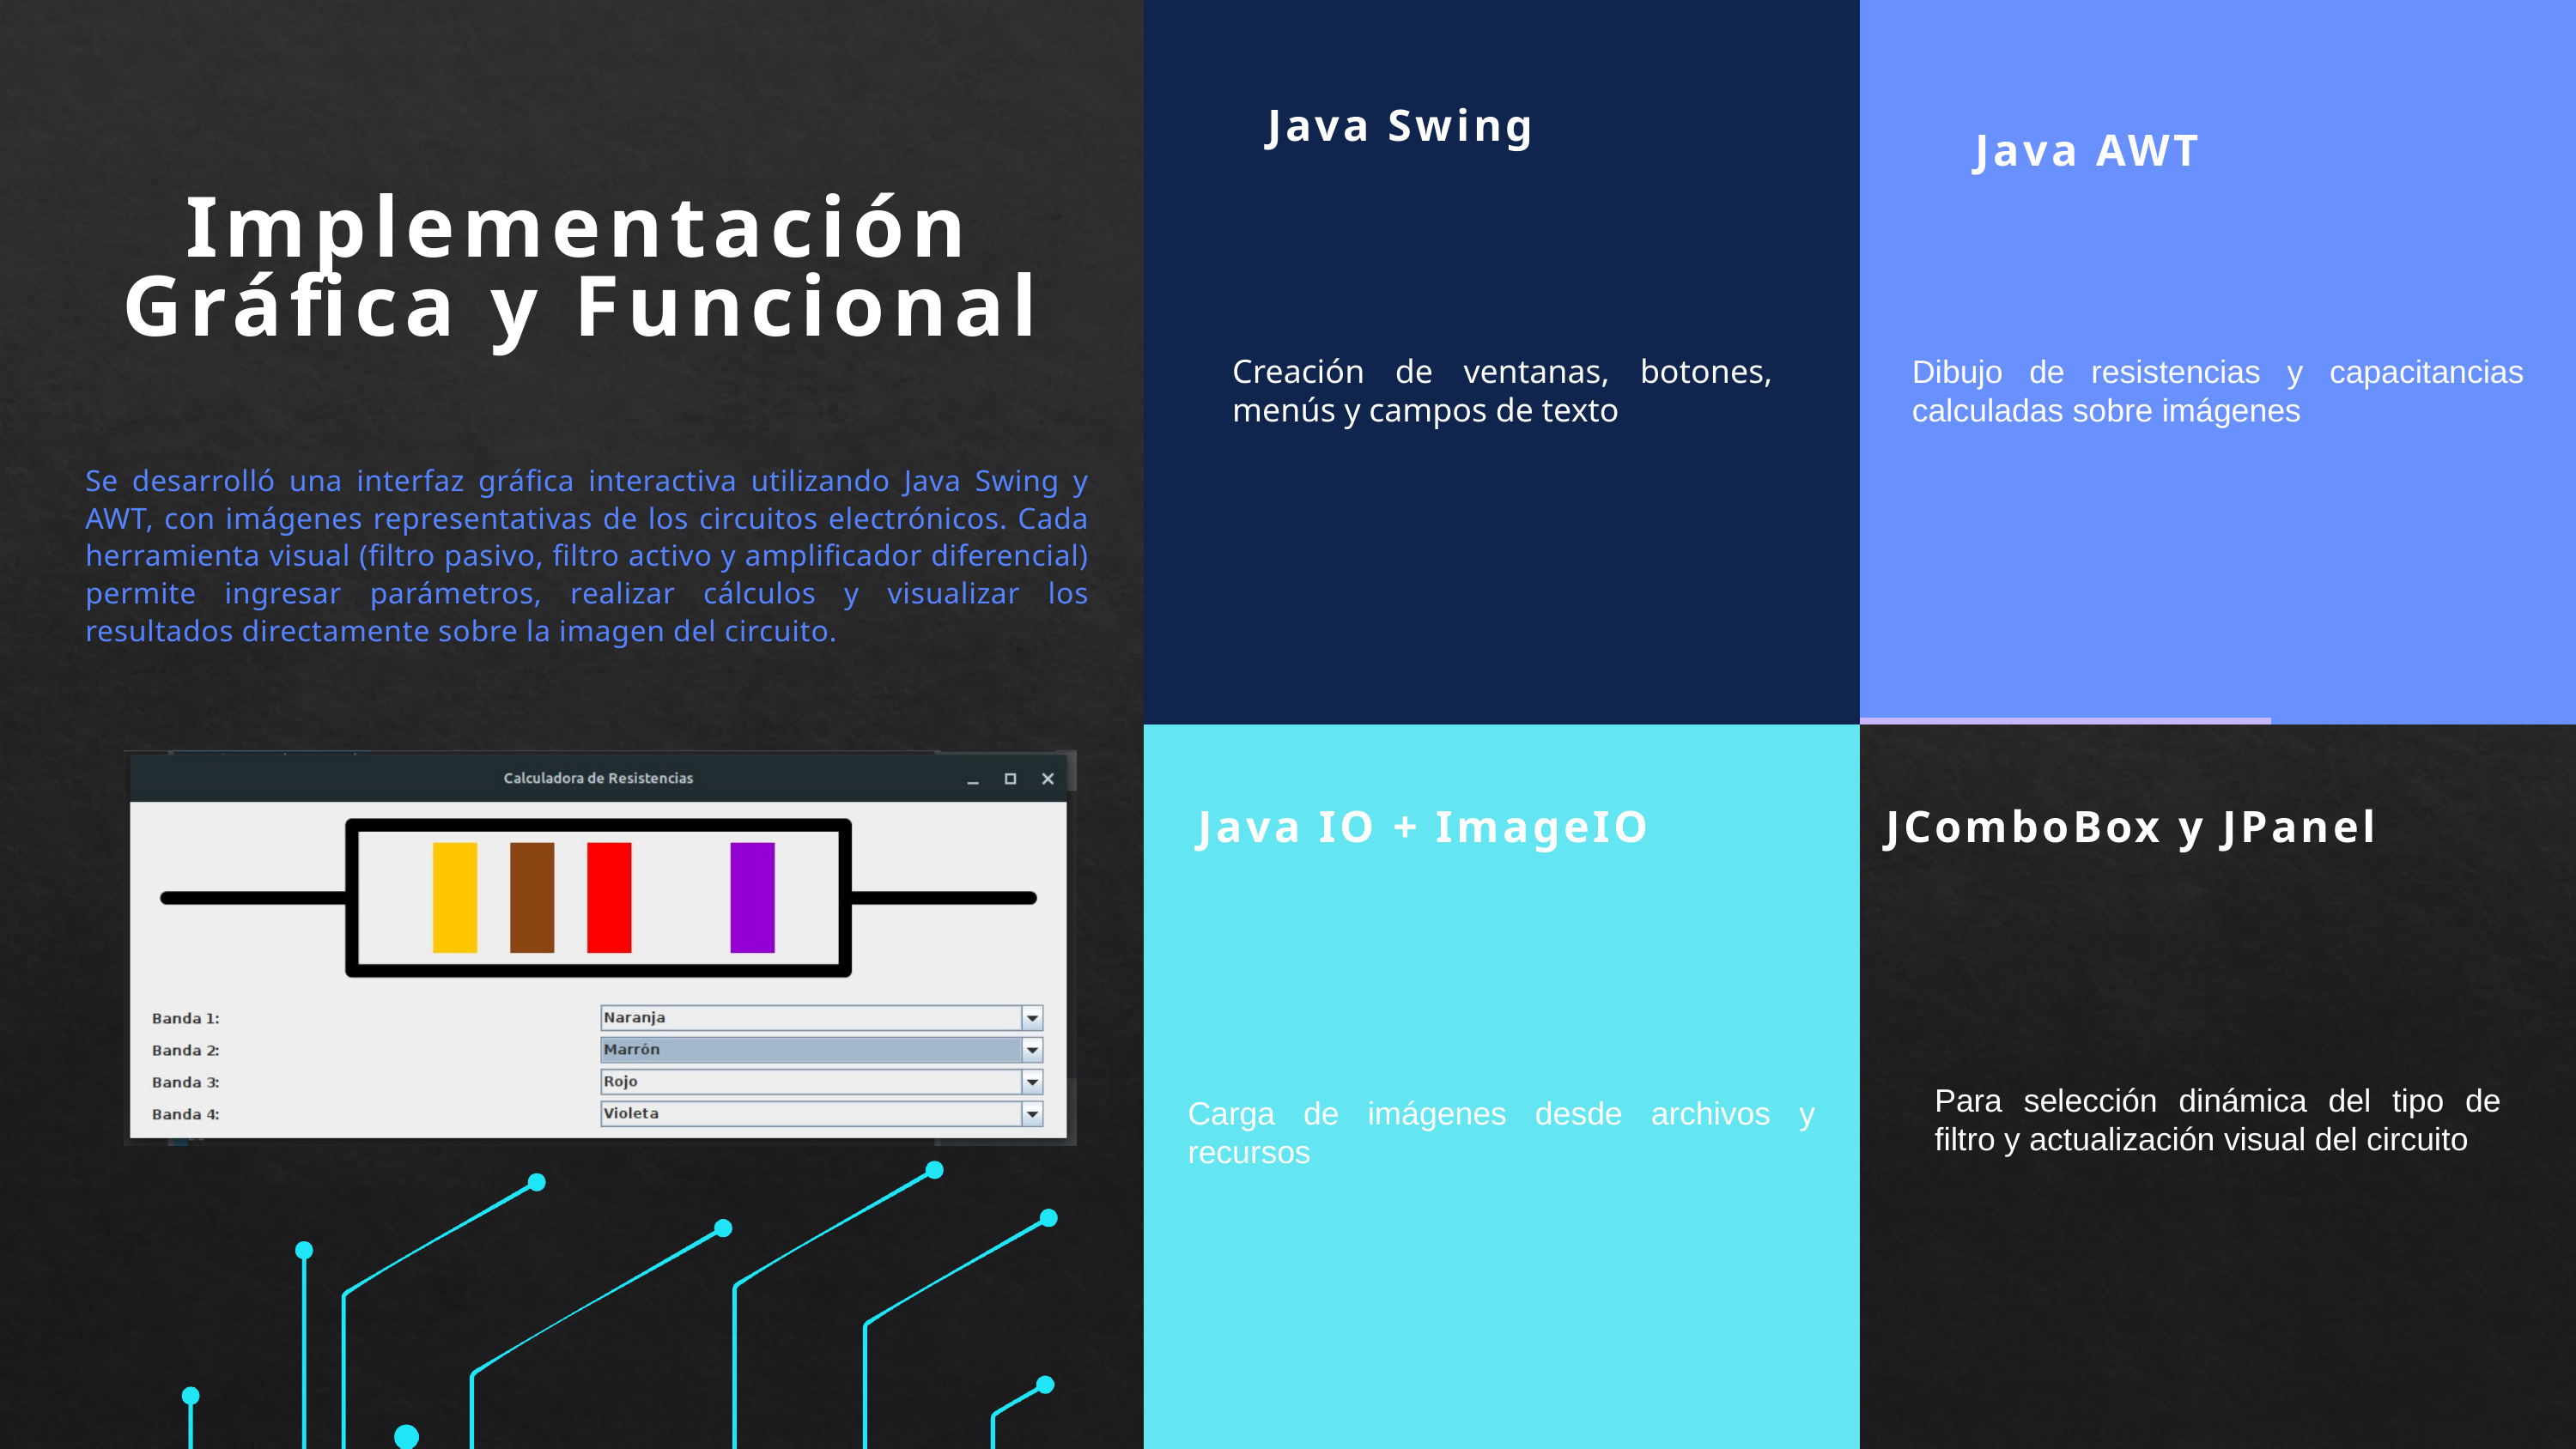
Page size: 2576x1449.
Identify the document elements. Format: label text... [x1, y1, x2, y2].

text_box JComboBox y JPanel [1885, 801, 2576, 852]
text_box [0, 1159, 1059, 1449]
text_box Se desarrolló una interfaz gráfica interactiva utilizando Java Swing y AWT, con imágenes representativas de los circuitos electrónicos. Cada herramienta visual (filtro pasivo, filtro activo y amplificador diferencial) permite ingresar parámetros, realizar cálculos y visualizar los resultados directamente sobre la imagen del circuito. [85, 459, 1091, 648]
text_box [1143, 0, 1855, 721]
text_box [1859, 0, 2576, 724]
picture [124, 750, 1077, 1147]
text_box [1143, 724, 1860, 1449]
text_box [1859, 718, 2272, 724]
text_box Para selección dinámica del tipo de filtro y actualización visual del circuito [1922, 1073, 2514, 1164]
text_box Implementación Gráfica y Funcional [39, 194, 1122, 354]
